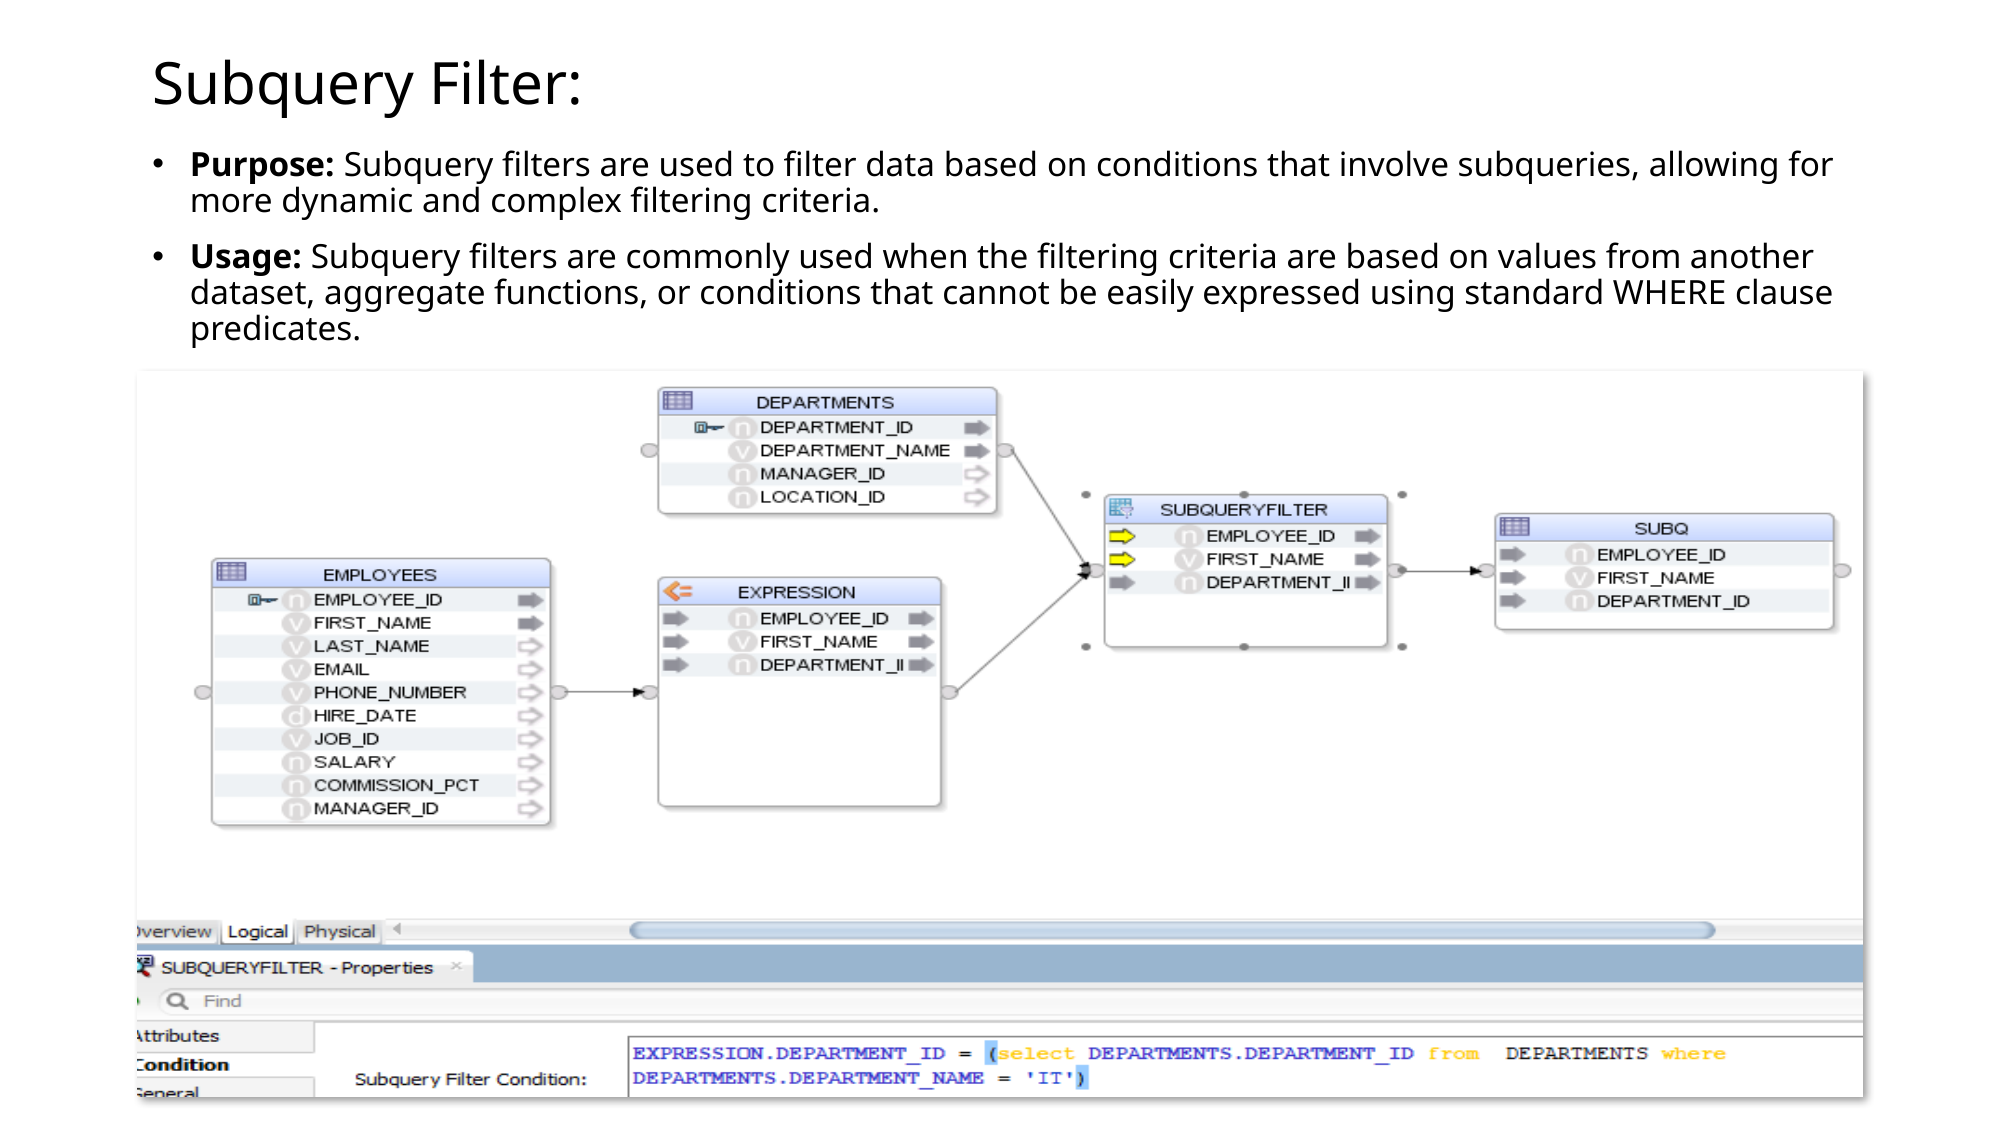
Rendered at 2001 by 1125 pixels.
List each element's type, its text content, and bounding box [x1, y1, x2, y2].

title Subquery Filter: [137, 59, 1863, 112]
picture [136, 370, 1863, 1097]
list Purpose: Subquery filters are used to filter data based on conditions that involve subqueries, allowing for more dynamic and complex filtering criteria. Usage: Subquery filters are commonly used when the filtering criteria are based on values from another dataset, aggregate functions, or conditions that cannot be easily expressed using standard WHERE clause predicates. [137, 140, 1863, 370]
